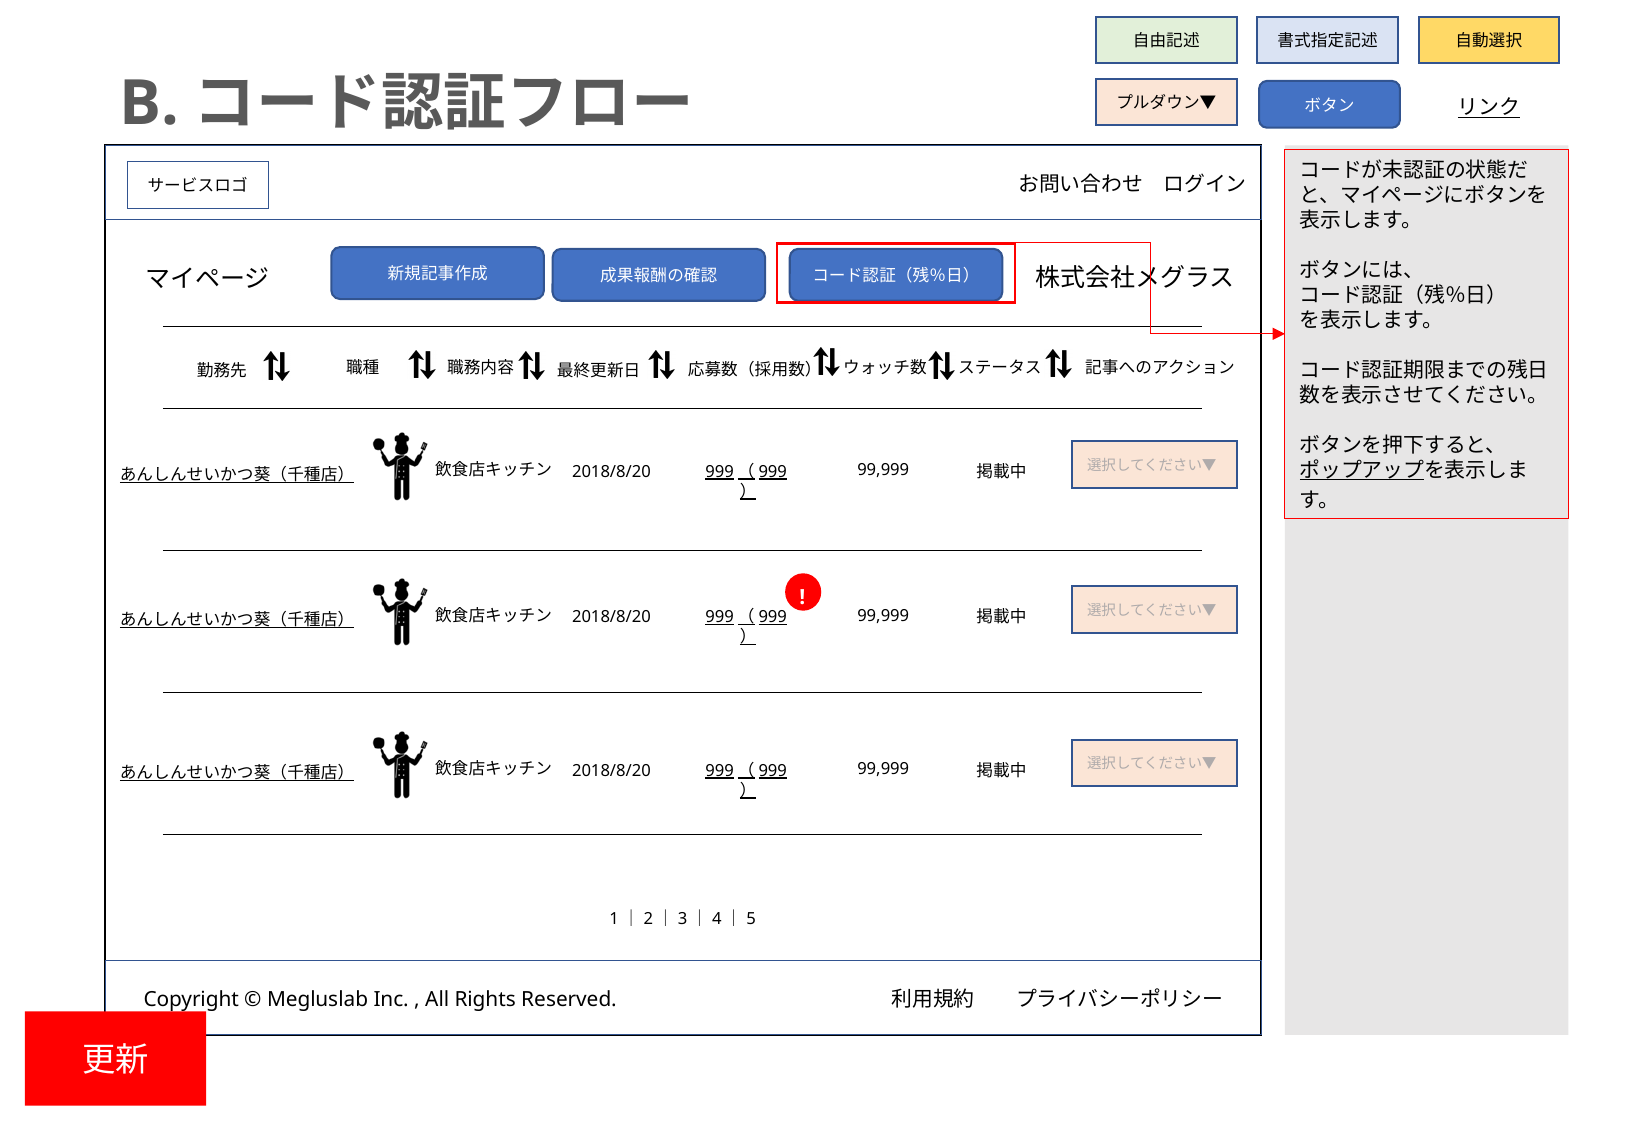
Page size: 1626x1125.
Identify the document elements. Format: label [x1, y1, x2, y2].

picture [365, 728, 435, 800]
picture [517, 351, 546, 380]
picture [927, 351, 956, 380]
picture [812, 347, 841, 376]
picture [647, 350, 676, 379]
picture [1044, 349, 1051, 378]
picture [407, 350, 436, 379]
picture [262, 351, 291, 381]
text_box [24, 16, 1569, 1107]
picture [365, 429, 435, 502]
picture [365, 575, 435, 647]
